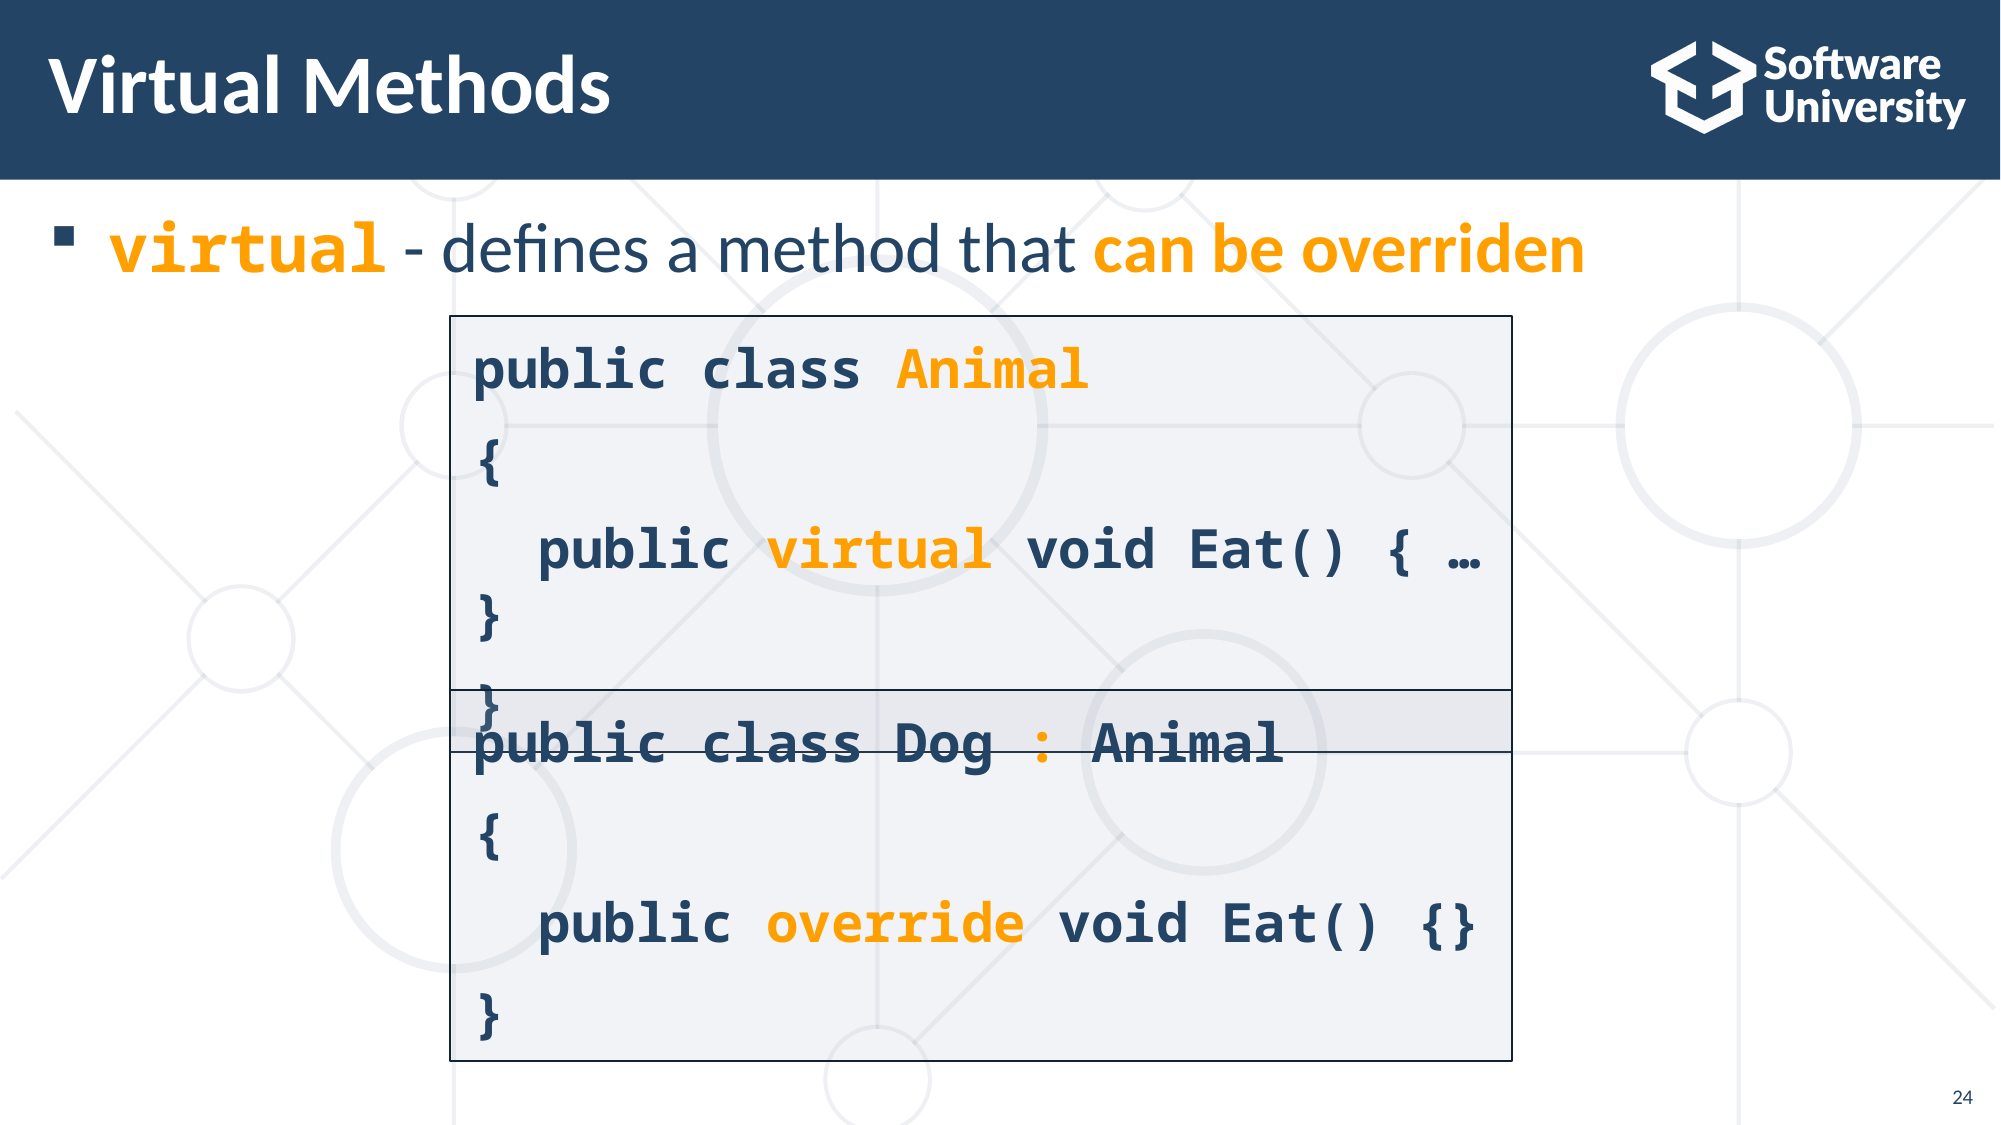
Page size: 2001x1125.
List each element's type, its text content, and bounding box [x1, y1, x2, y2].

text_box public class Dog : Animal { public override void Eat() {} } [450, 690, 1513, 1061]
picture [1651, 41, 1966, 134]
slide_number 24 [1927, 1067, 1989, 1117]
text_box public class Animal { public virtual void Eat() { … } } [449, 316, 1513, 752]
title Virtual Methods [31, 16, 1625, 162]
list virtual - defines a method that can be overriden [31, 196, 1970, 1104]
